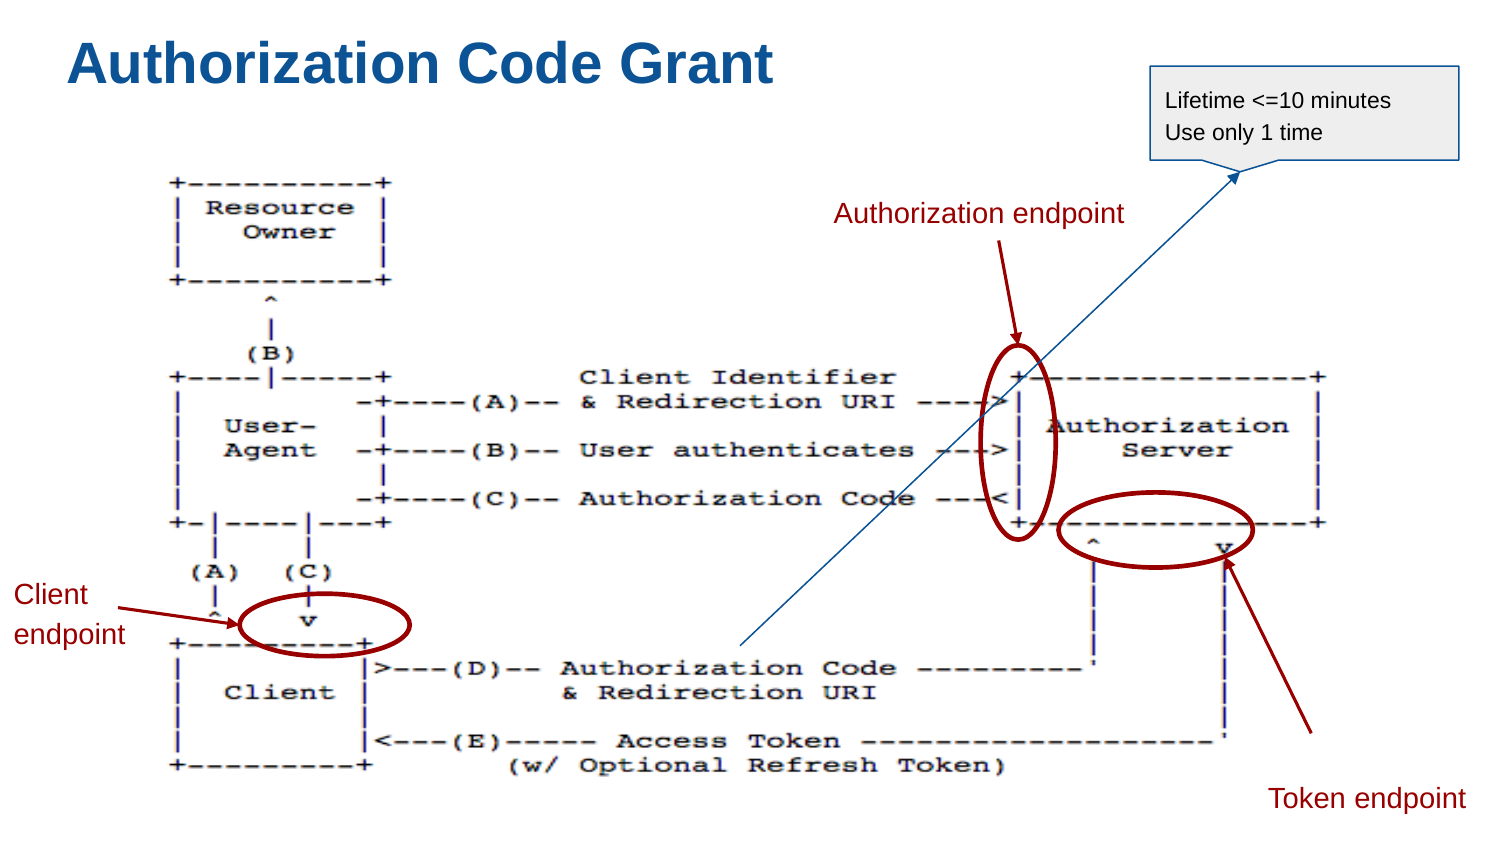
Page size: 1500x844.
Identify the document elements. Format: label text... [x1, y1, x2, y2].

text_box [818, 173, 1487, 826]
picture [147, 174, 818, 786]
title Authorization Code Grant [51, 10, 1449, 105]
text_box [739, 65, 1460, 646]
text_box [0, 554, 410, 678]
